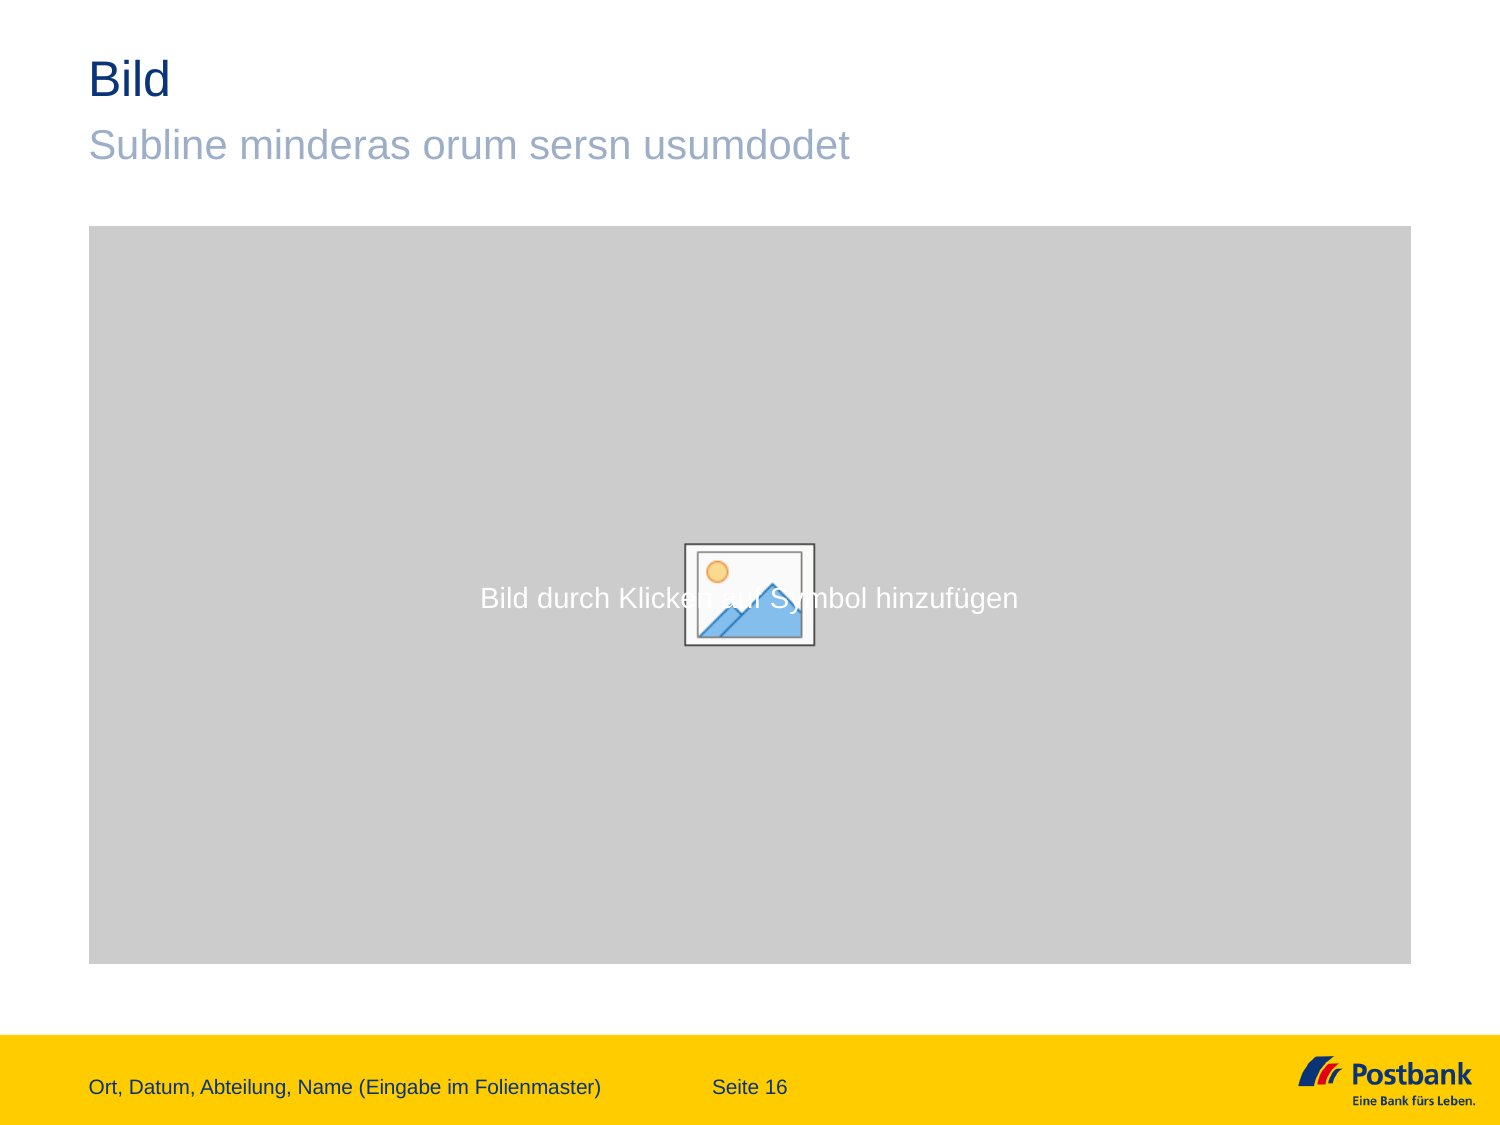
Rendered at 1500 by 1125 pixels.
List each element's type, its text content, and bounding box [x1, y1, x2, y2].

picture [88, 225, 1412, 965]
title Bild [88, 46, 1412, 112]
list Subline minderas orum sersn usumdodet [88, 112, 1412, 179]
